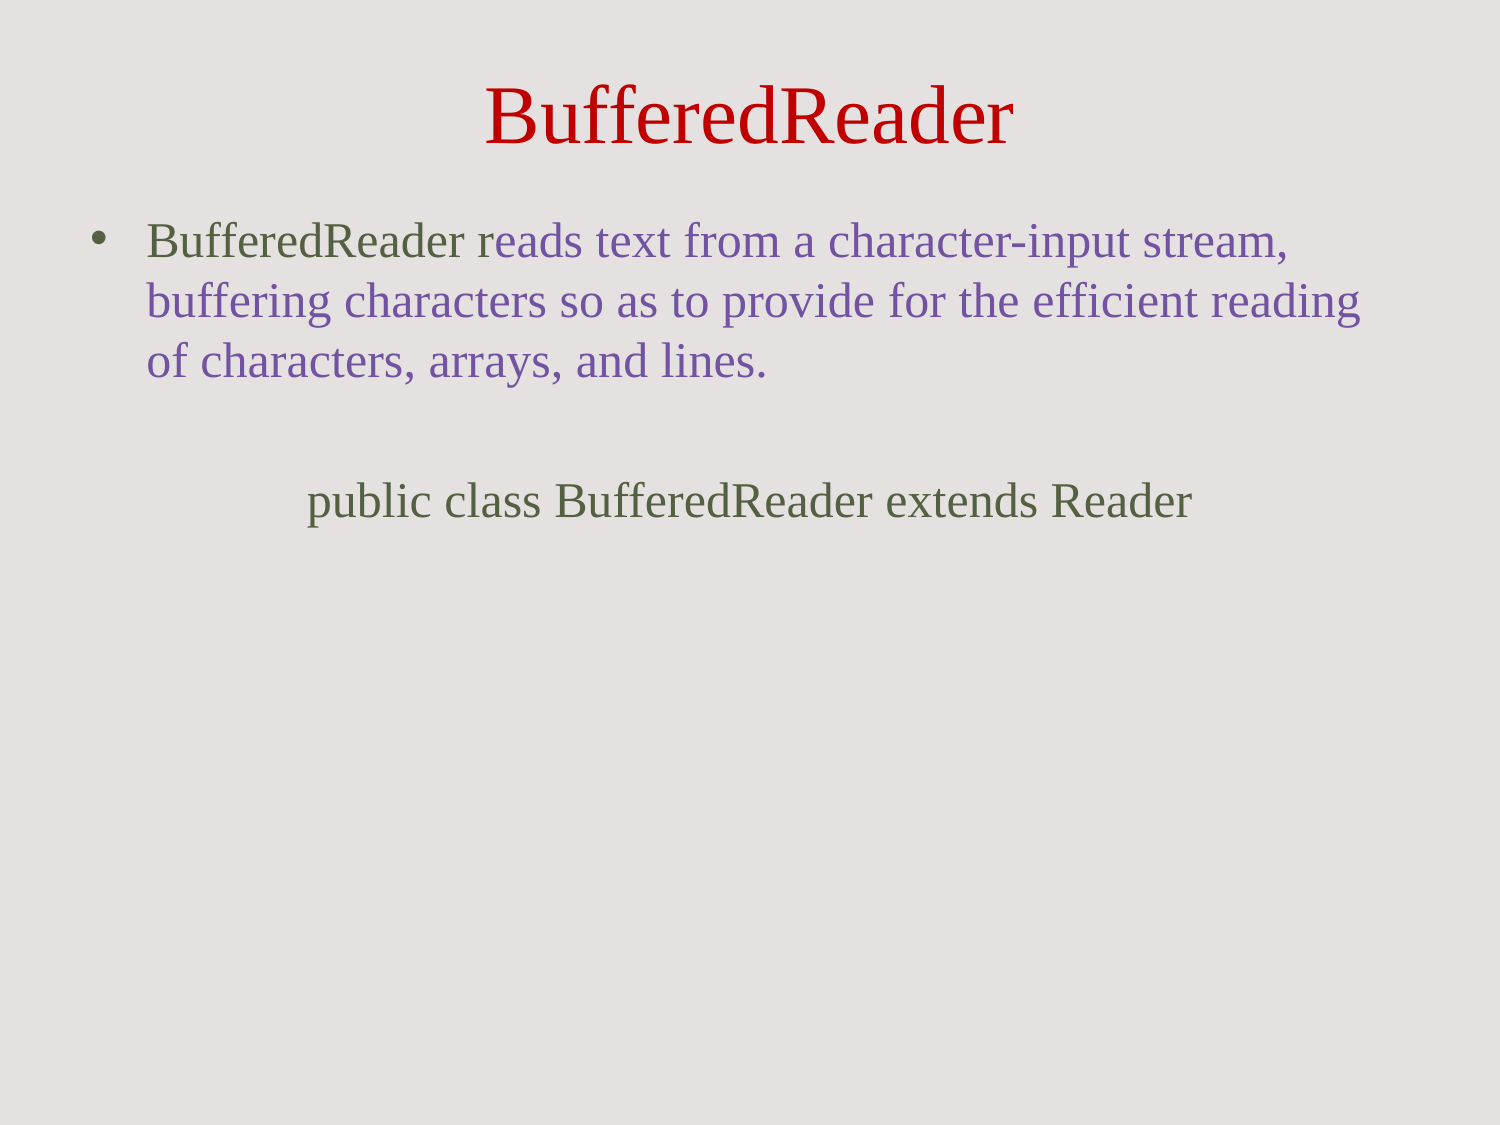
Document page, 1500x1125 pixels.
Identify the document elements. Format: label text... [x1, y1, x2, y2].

list BufferedReader reads text from a character-input stream, buffering characters so as to provide for the efficient reading of characters, arrays, and lines. public class BufferedReader extends Reader [75, 200, 1425, 1005]
title BufferedReader [75, 45, 1425, 175]
